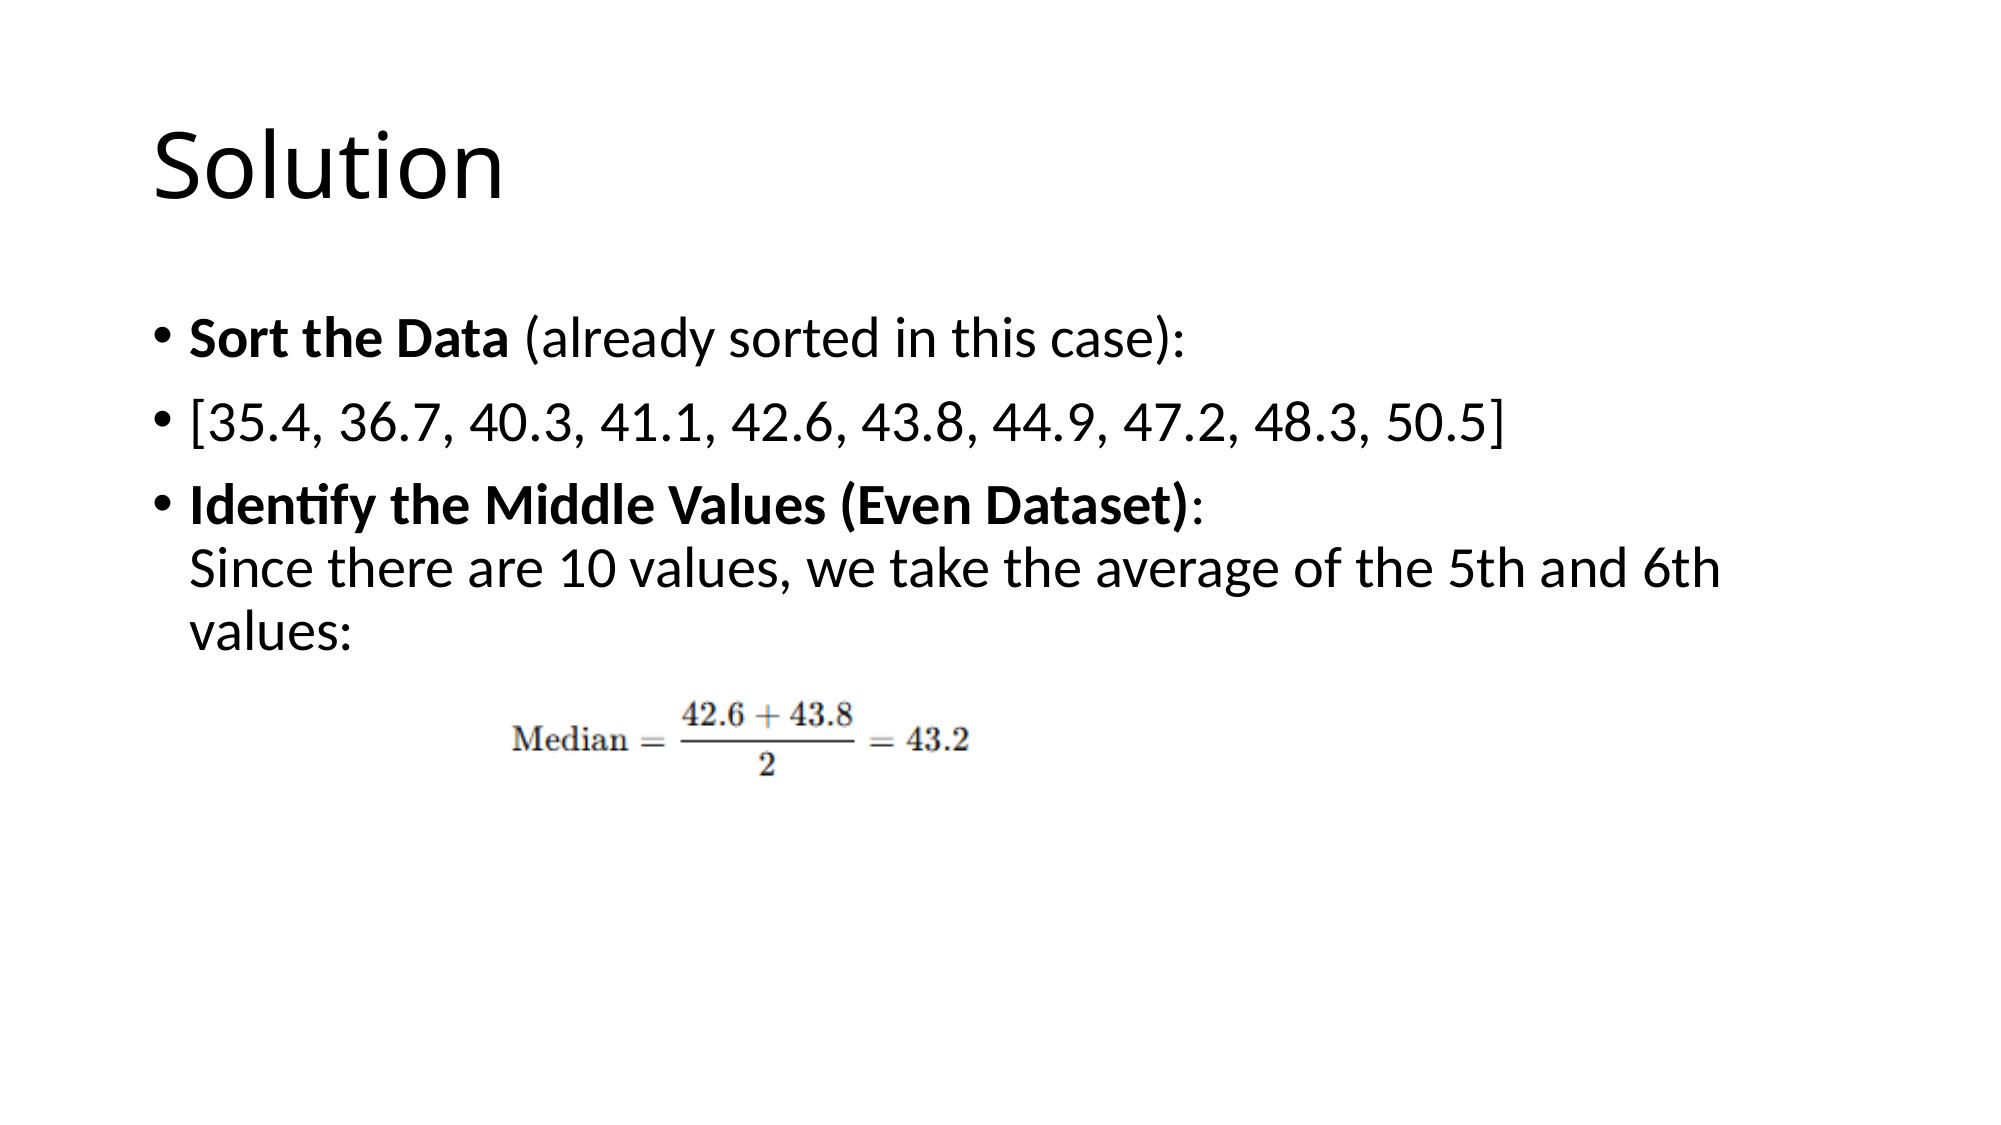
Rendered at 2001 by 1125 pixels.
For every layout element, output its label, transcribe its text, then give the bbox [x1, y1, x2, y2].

title Solution [137, 59, 1863, 278]
picture [497, 678, 1001, 797]
list Sort the Data (already sorted in this case): [35.4, 36.7, 40.3, 41.1, 42.6, 43.8, 44.9, 47.2, 48.3, 50.5] Identify the Middle Values (Even Dataset): Since there are 10 values, we take the average of the 5th and 6th values: [137, 299, 1863, 1014]
